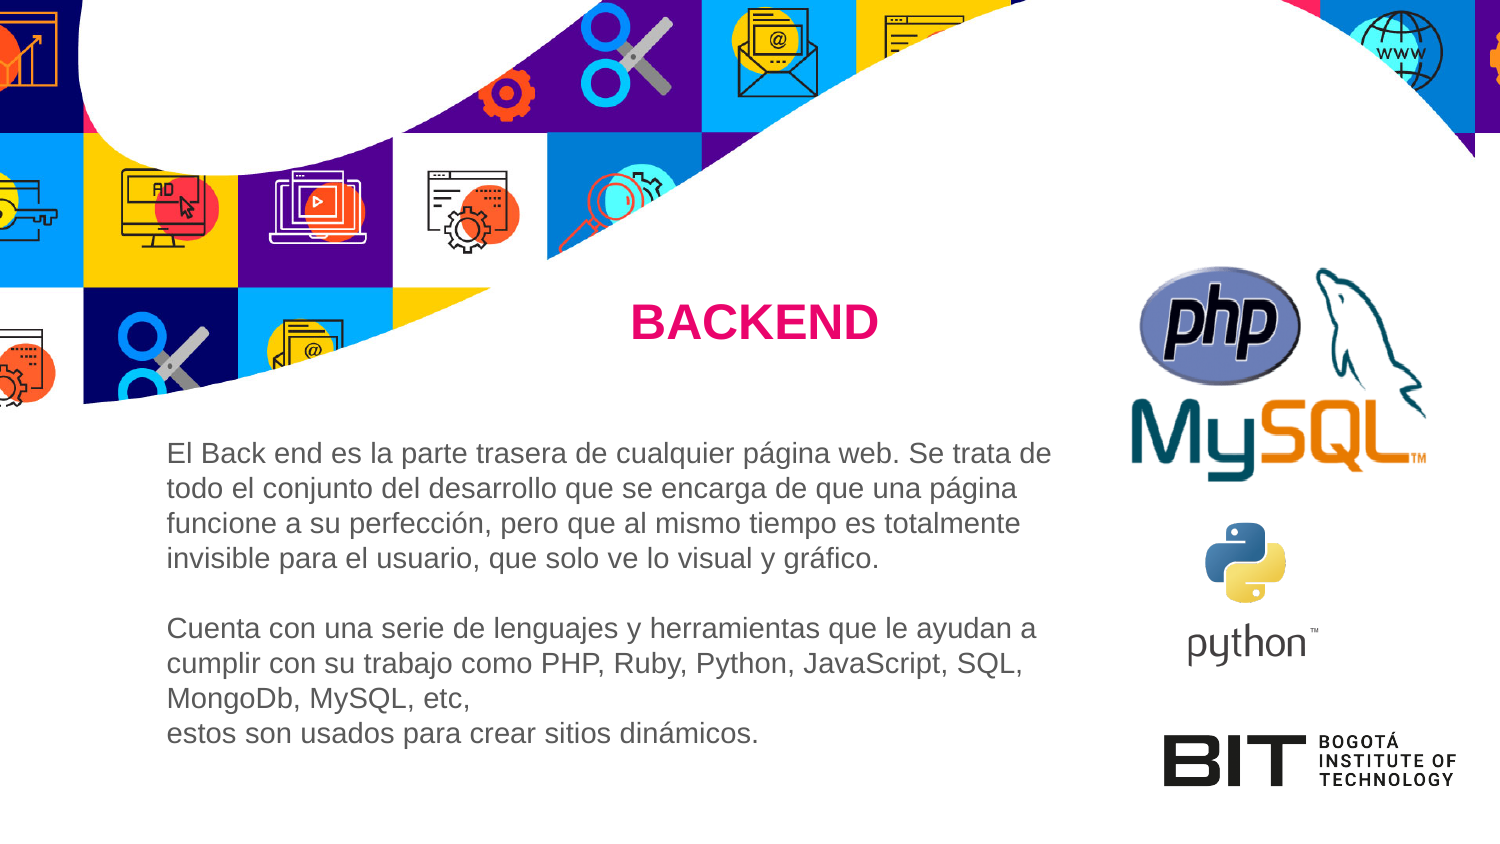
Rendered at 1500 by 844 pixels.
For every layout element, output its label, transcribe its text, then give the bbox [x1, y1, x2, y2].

picture [0, 0, 1500, 844]
picture [732, 7, 802, 76]
subtitle El Back end es la parte trasera de cualquier página web. Se trata de todo el conjunto del desarrollo que se encarga de que una página funcione a su perfección, pero que al mismo tiempo es totalmente invisible para el usuario, que solo ve lo visual y gráfico. Cuenta con una serie de lenguajes y herramientas que le ayudan a cumplir con su trabajo como PHP, Ruby, Python, JavaScript, SQL, MongoDb, MySQL, etc, estos son usados para crear sitios dinámicos. [151, 419, 1079, 814]
title BACKEND [615, 250, 960, 389]
